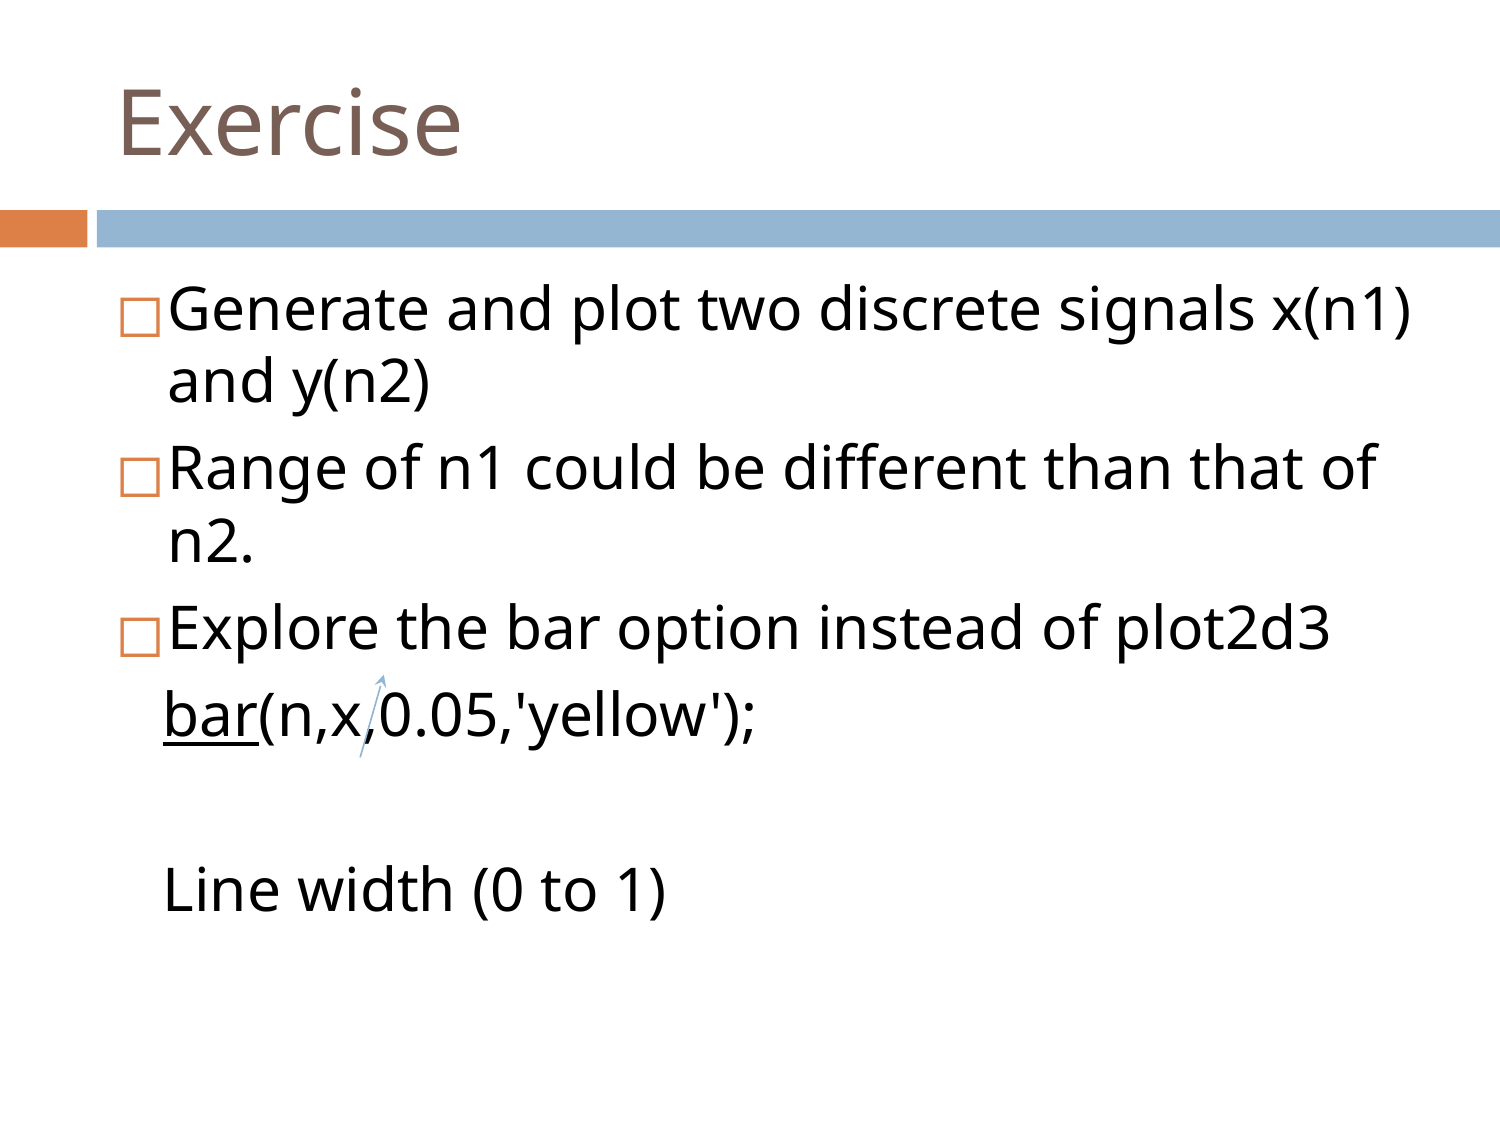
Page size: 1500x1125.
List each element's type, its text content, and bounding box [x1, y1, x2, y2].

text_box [359, 674, 384, 758]
list Generate and plot two discrete signals x(n1) and y(n2) Range of n1 could be different than that of n2. Explore the bar option instead of plot2d3 bar(n,x,0.05,'yellow'); Line width (0 to 1) [100, 262, 1438, 1000]
title Exercise [100, 37, 1438, 200]
